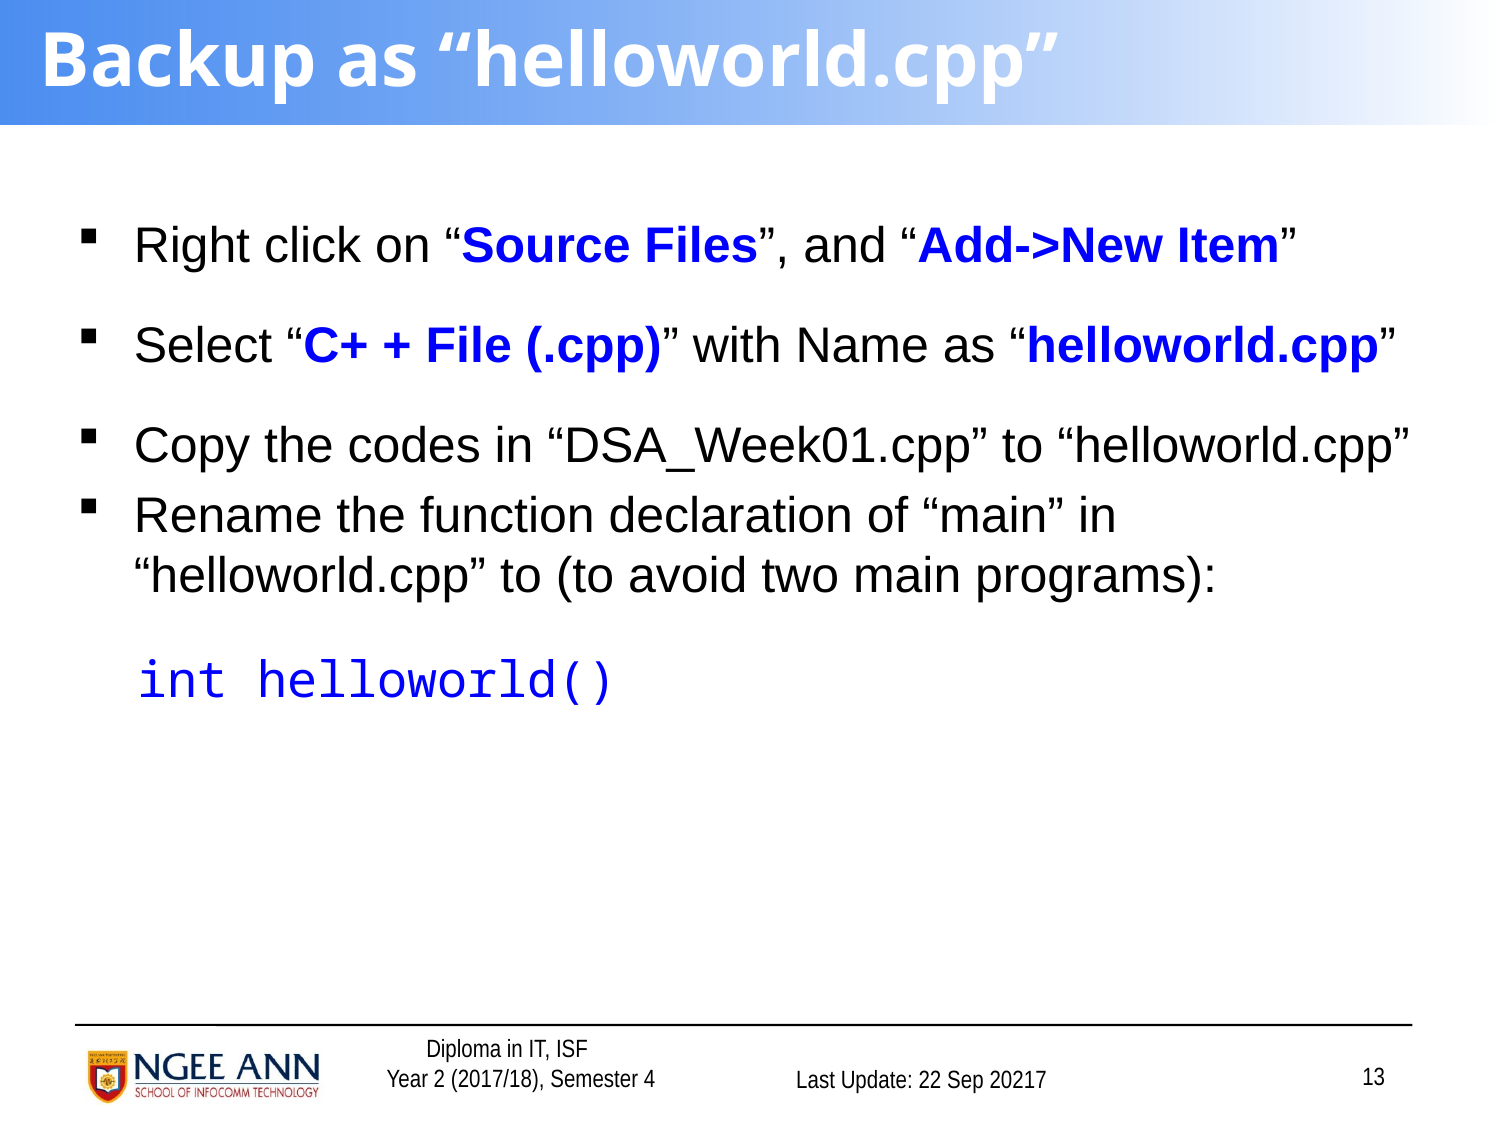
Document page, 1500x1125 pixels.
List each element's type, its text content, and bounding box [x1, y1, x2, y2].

picture [62, 1028, 344, 1125]
list Right click on “Source Files”, and “Add->New Item” Select “C+ + File (.cpp)” with Name as “helloworld.cpp” Copy the codes in “DSA_Week01.cpp” to “helloworld.cpp” Rename the function declaration of “main” in “helloworld.cpp” to (to avoid two main programs): int helloworld() [62, 174, 1450, 1025]
title Backup as “helloworld.cpp” [23, 0, 1500, 115]
